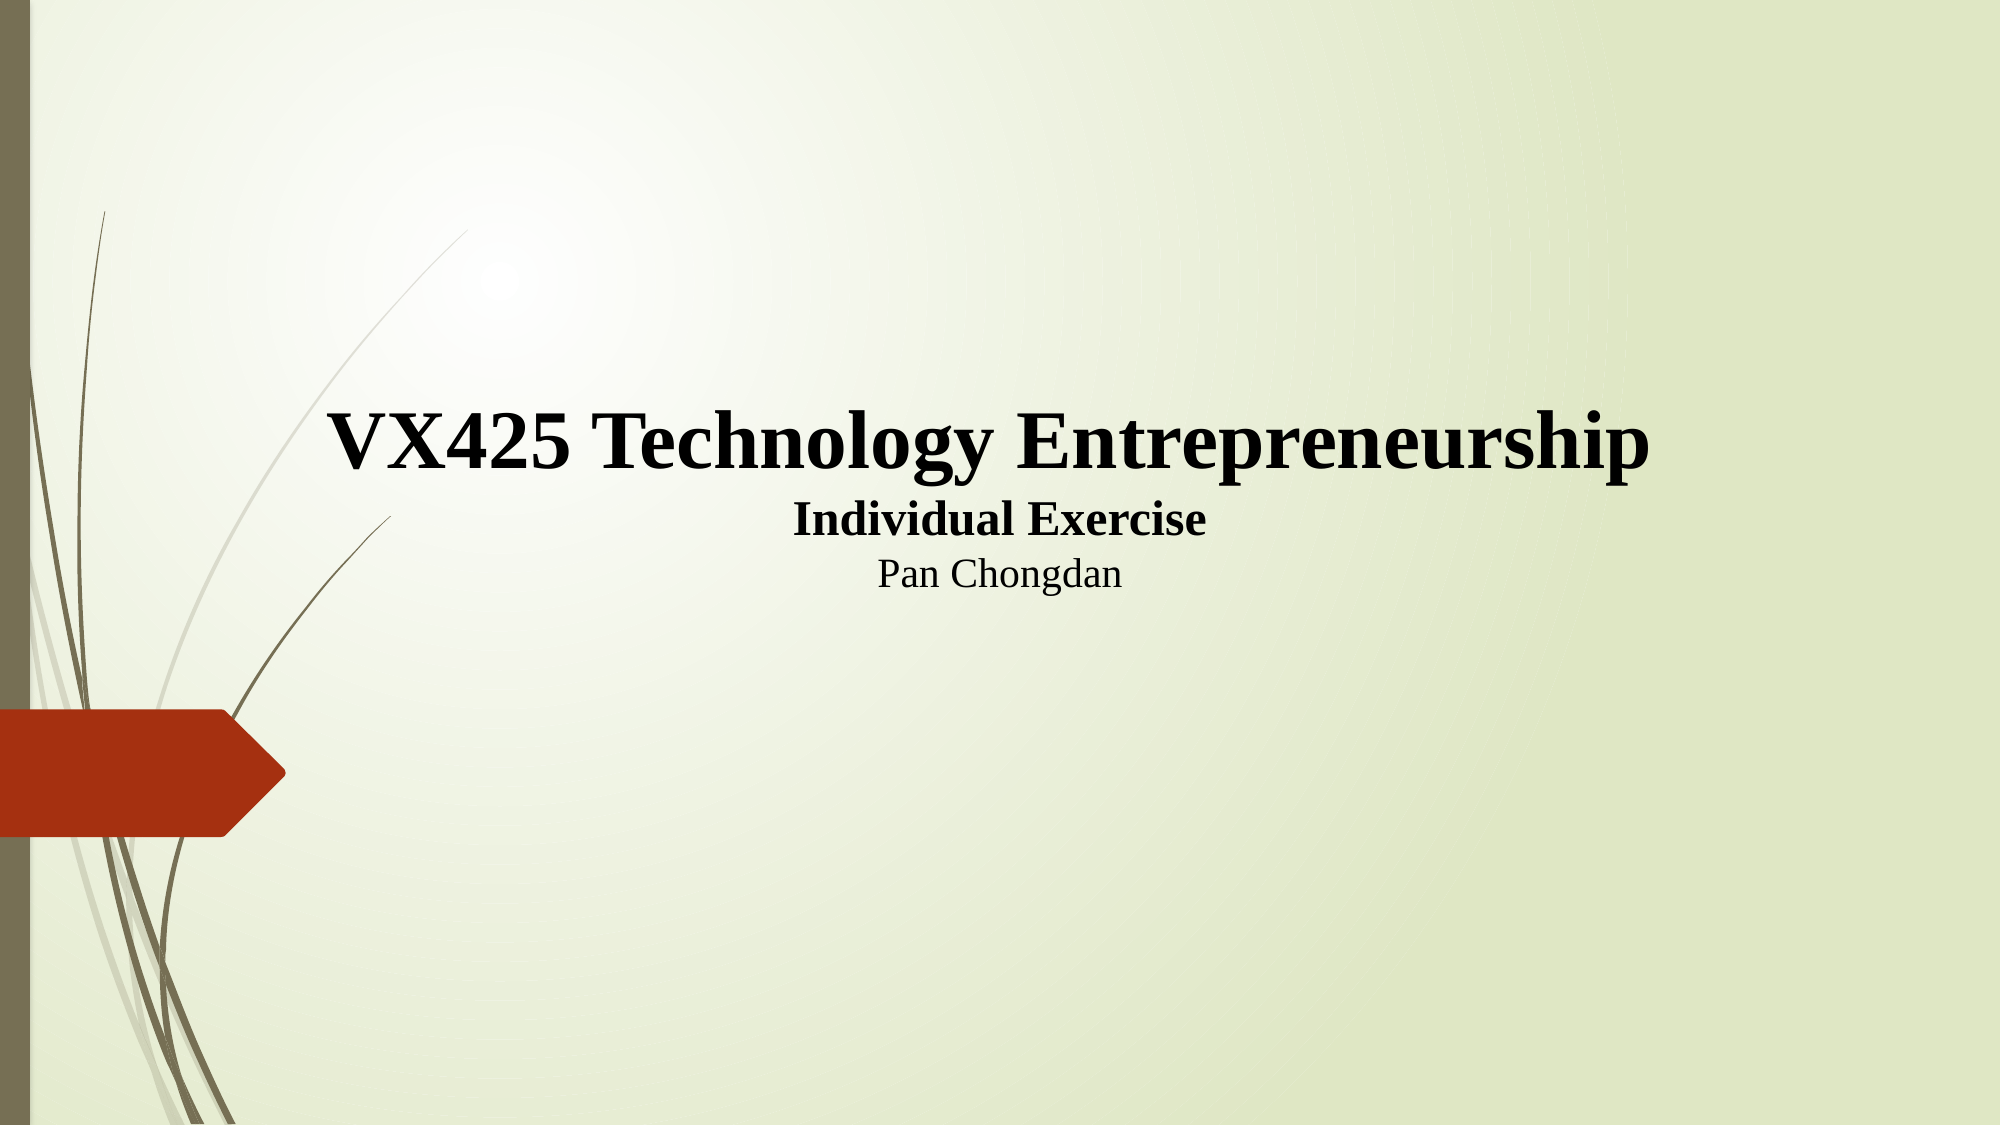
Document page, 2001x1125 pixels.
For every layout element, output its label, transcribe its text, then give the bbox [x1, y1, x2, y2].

text_box VX425 Technology Entrepreneurship Individual Exercise Pan Chongdan [310, 377, 1689, 603]
